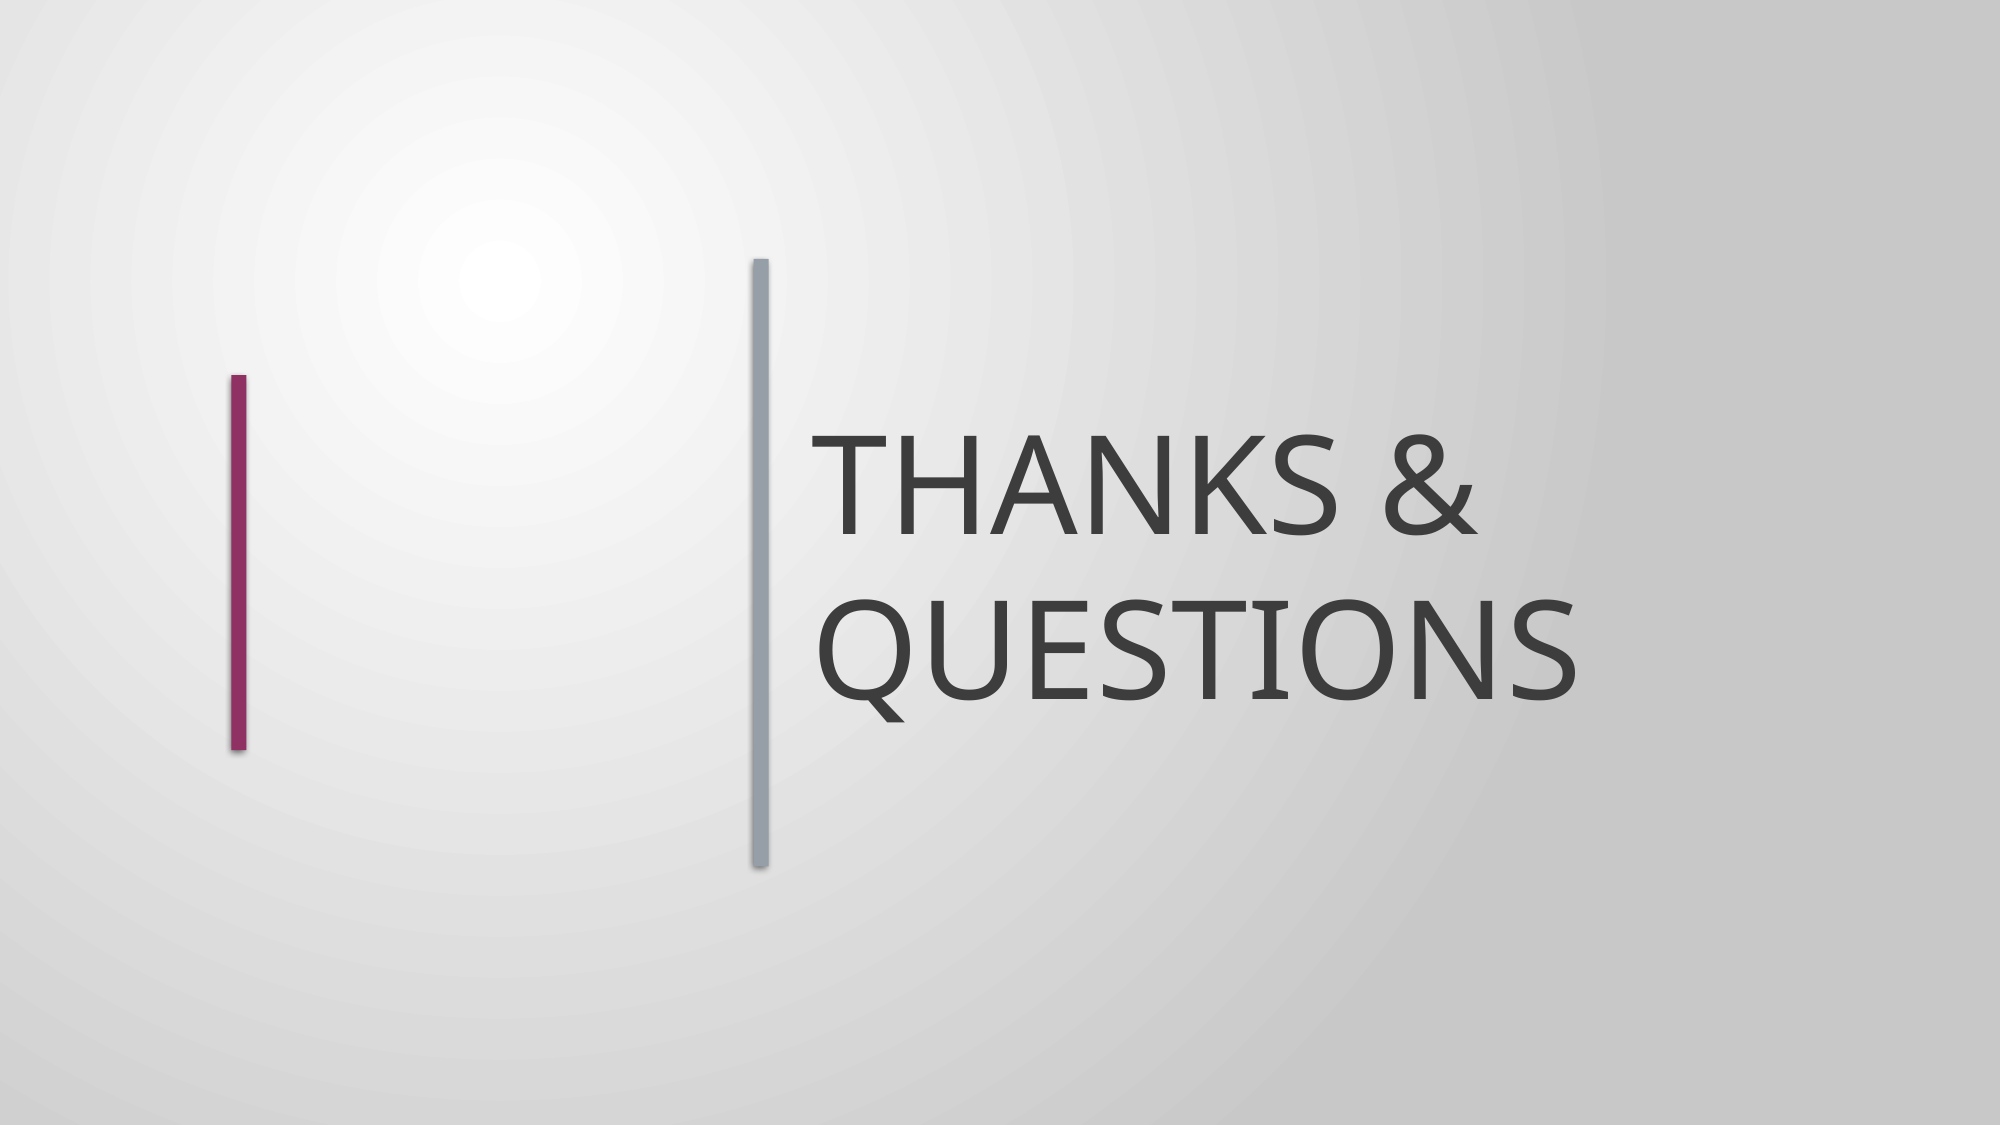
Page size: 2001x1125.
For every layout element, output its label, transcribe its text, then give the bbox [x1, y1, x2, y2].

text_box [753, 258, 770, 867]
title Thanks & Questions [796, 258, 1819, 867]
text_box [0, 0, 2000, 1125]
text_box [230, 374, 247, 751]
